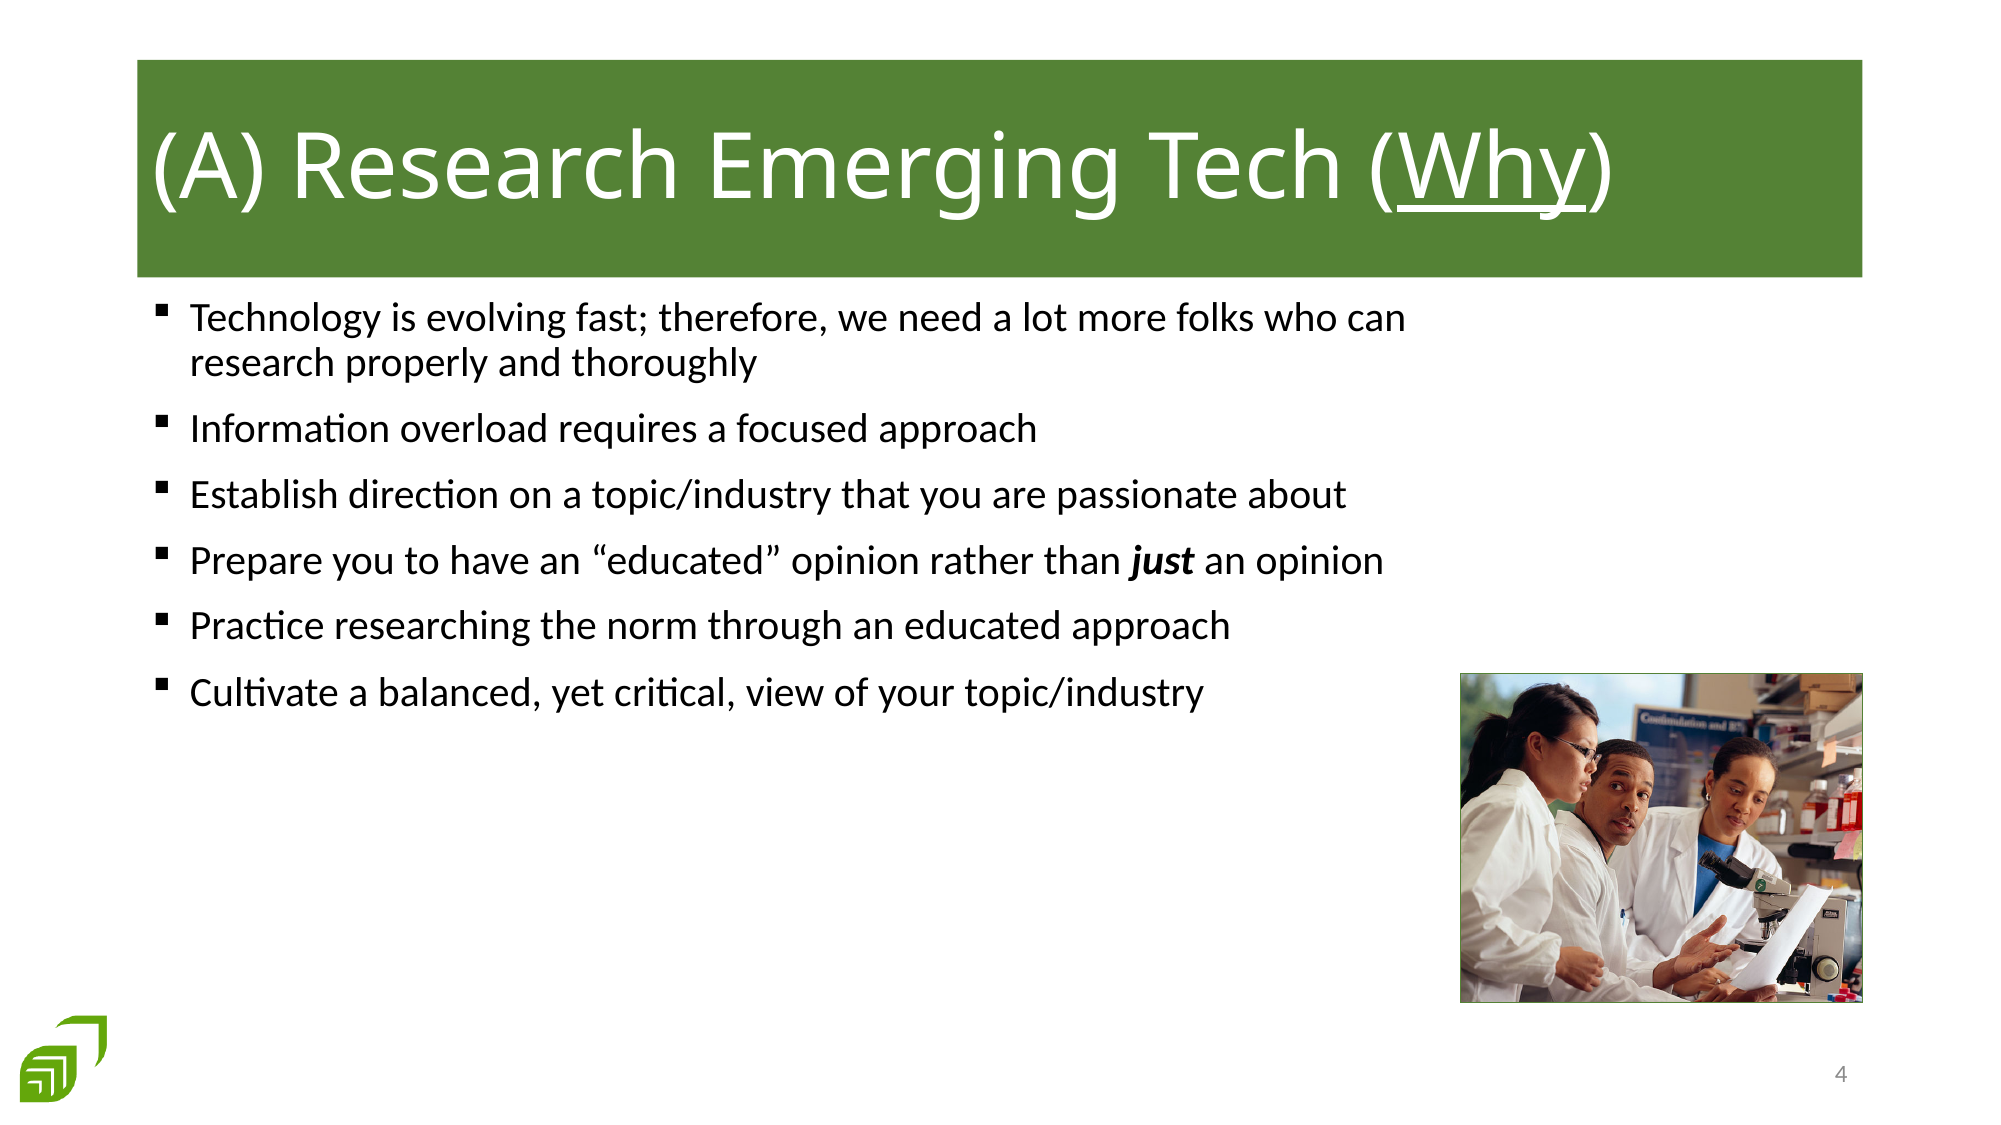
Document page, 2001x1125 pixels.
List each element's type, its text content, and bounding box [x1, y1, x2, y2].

slide_number 3 [1412, 1042, 1863, 1103]
title (A) Research Emerging Tech (Why) [137, 59, 1863, 278]
picture [1459, 673, 1863, 1003]
list Technology is evolving fast; therefore, we need a lot more folks who can research properly and thoroughly Information overload requires a focused approach Establish direction on a topic/industry that you are passionate about Prepare you to have an “educated” opinion rather than just an opinion Practice researching the norm through an educated approach Cultivate a balanced, yet critical, view of your topic/industry [137, 287, 1577, 1003]
picture [16, 1013, 464, 1125]
